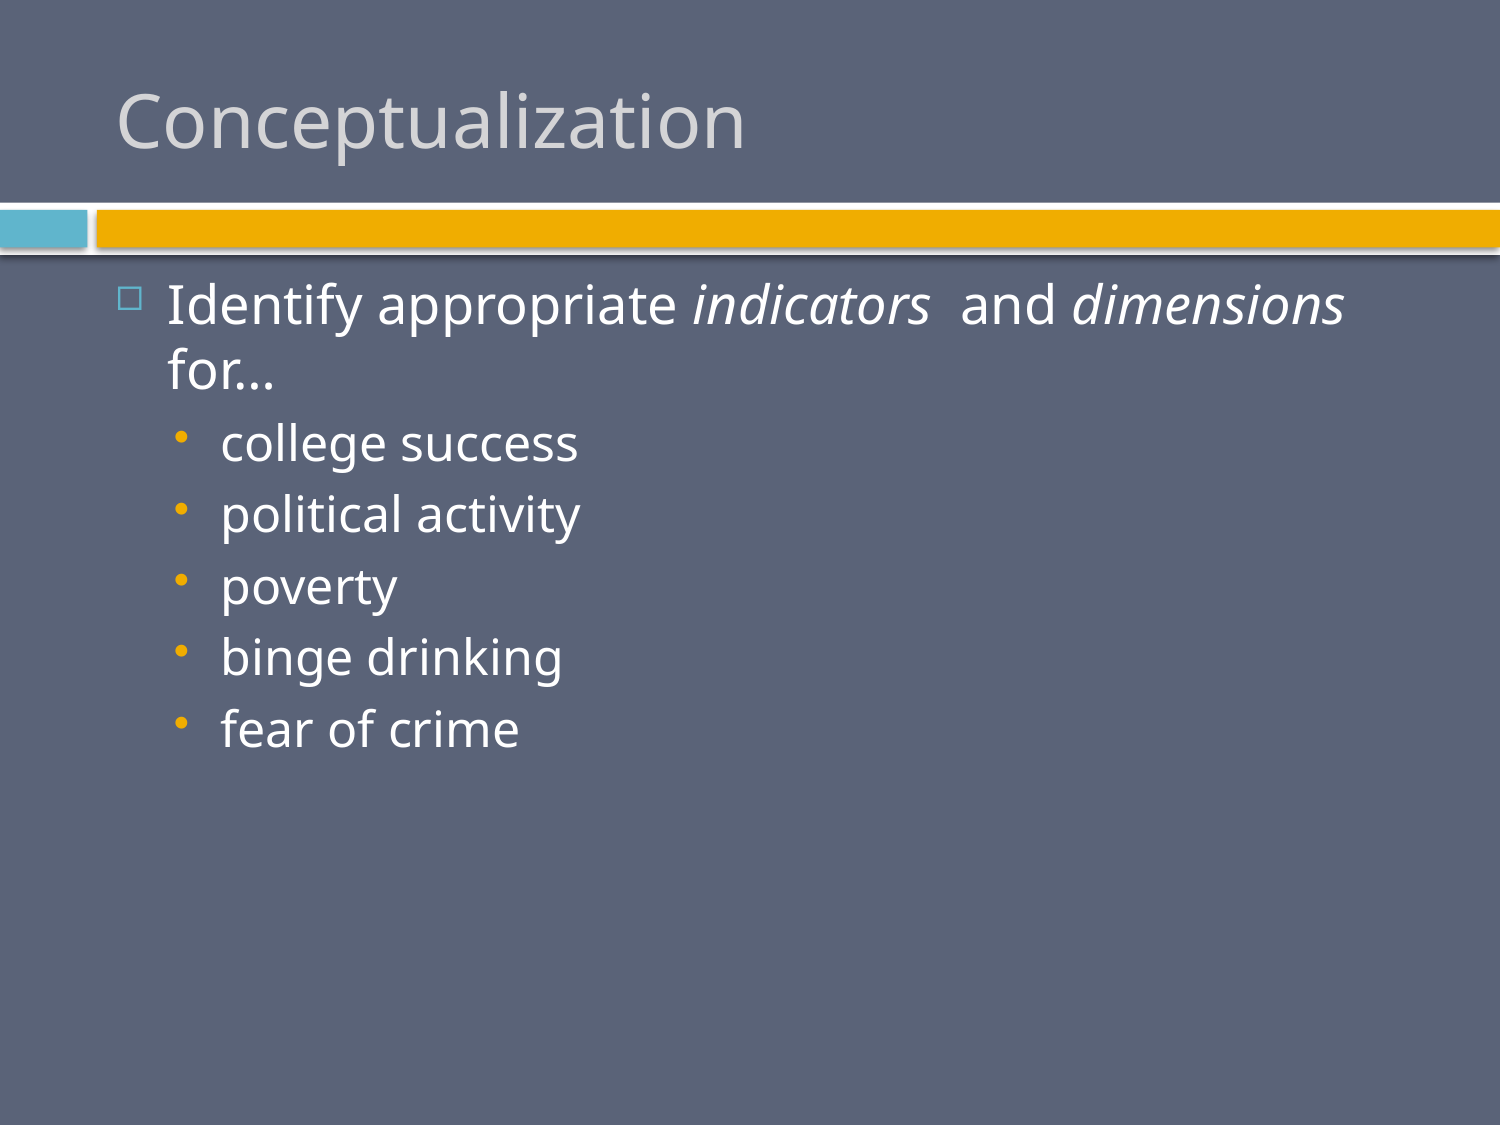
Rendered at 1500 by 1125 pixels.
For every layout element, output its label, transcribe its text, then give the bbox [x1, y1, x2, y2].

title Conceptualization [100, 37, 1439, 201]
list Identify appropriate indicators and dimensions for… college success political activity poverty binge drinking fear of crime [100, 262, 1439, 1001]
